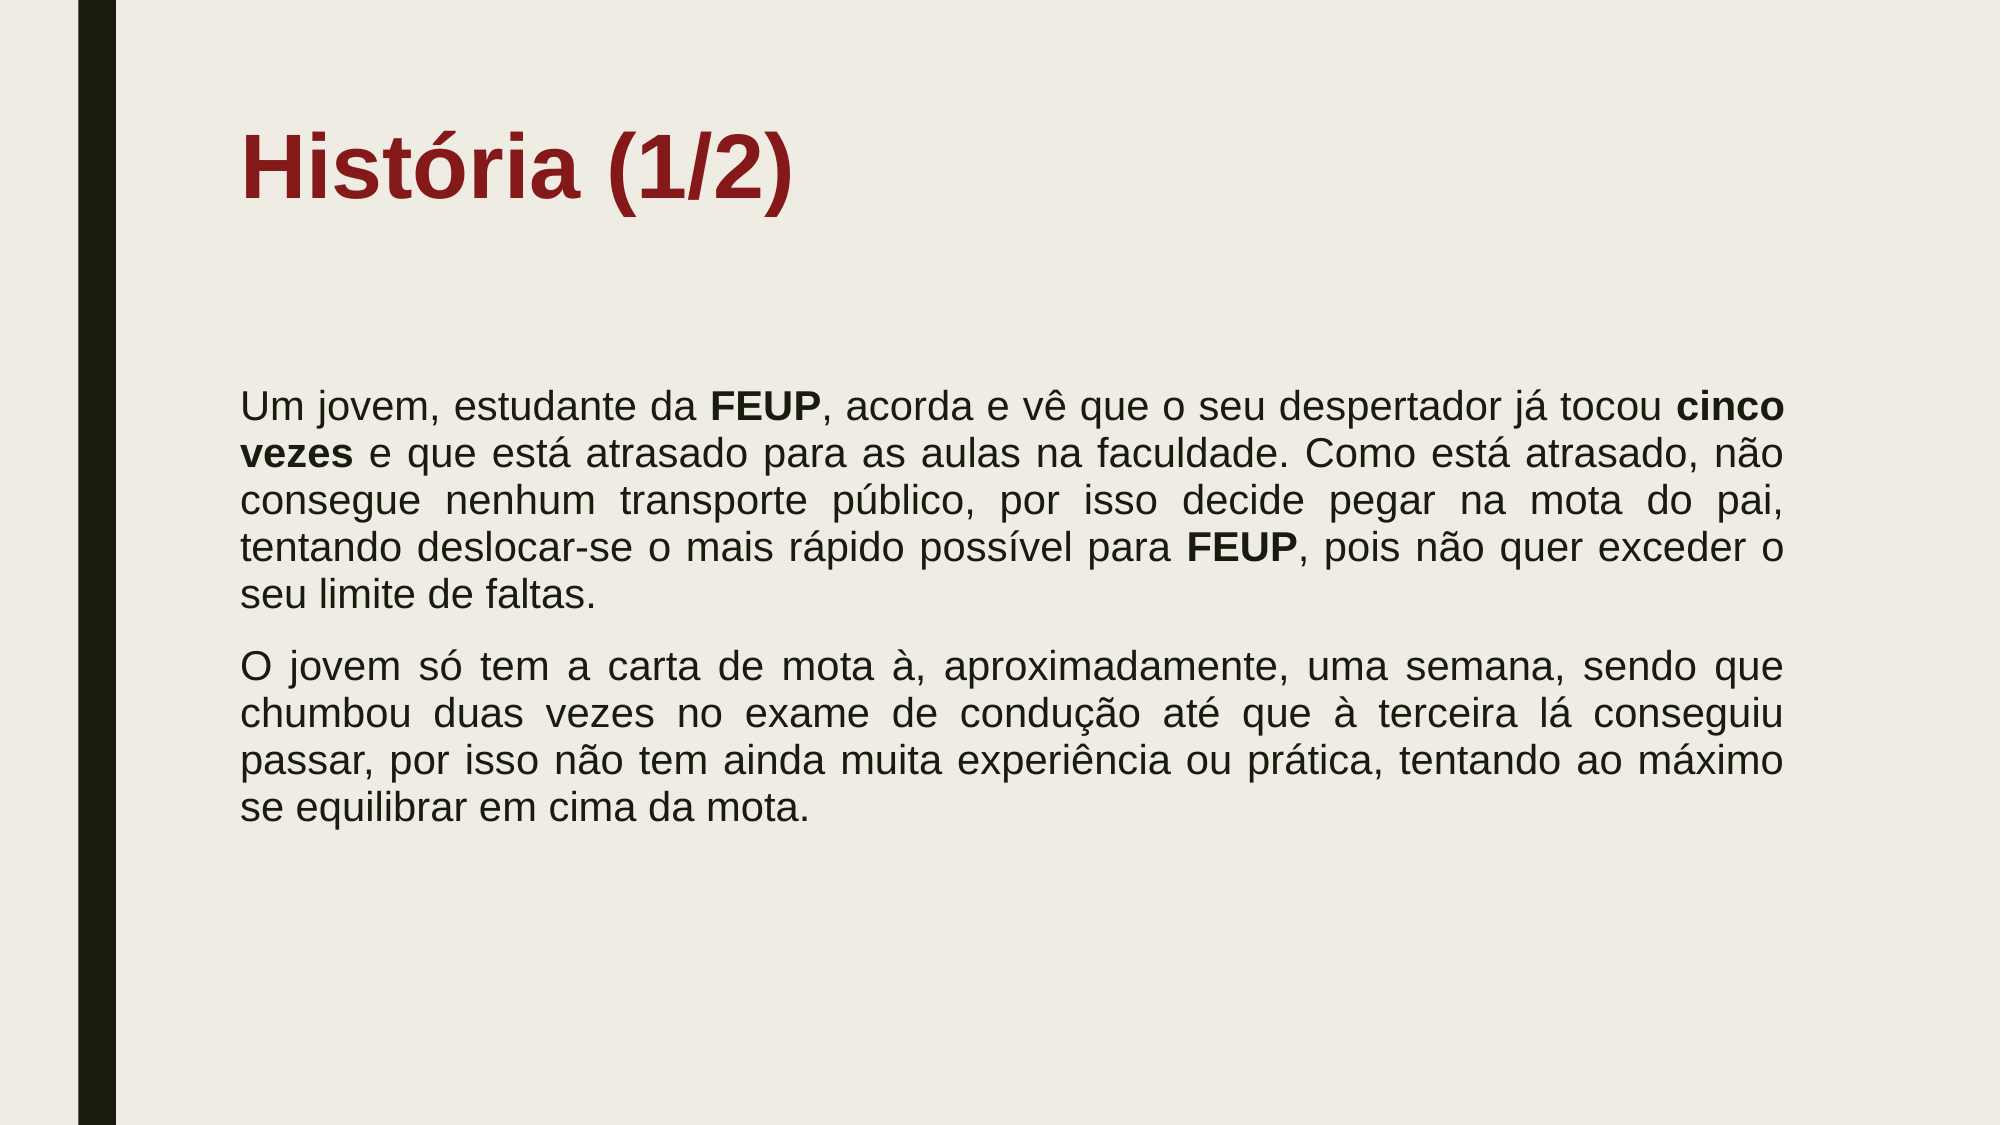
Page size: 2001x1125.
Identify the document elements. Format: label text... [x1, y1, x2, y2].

list Um jovem, estudante da FEUP, acorda e vê que o seu despertador já tocou cinco vezes e que está atrasado para as aulas na faculdade. Como está atrasado, não consegue nenhum transporte público, por isso decide pegar na mota do pai, tentando deslocar-se o mais rápido possível para FEUP, pois não quer exceder o seu limite de faltas. O jovem só tem a carta de mota à, aproximadamente, uma semana, sendo que chumbou duas vezes no exame de condução até que à terceira lá conseguiu passar, por isso não tem ainda muita experiência ou prática, tentando ao máximo se equilibrar em cima da mota. [225, 375, 1800, 963]
title História (1/2) [225, 112, 1800, 357]
